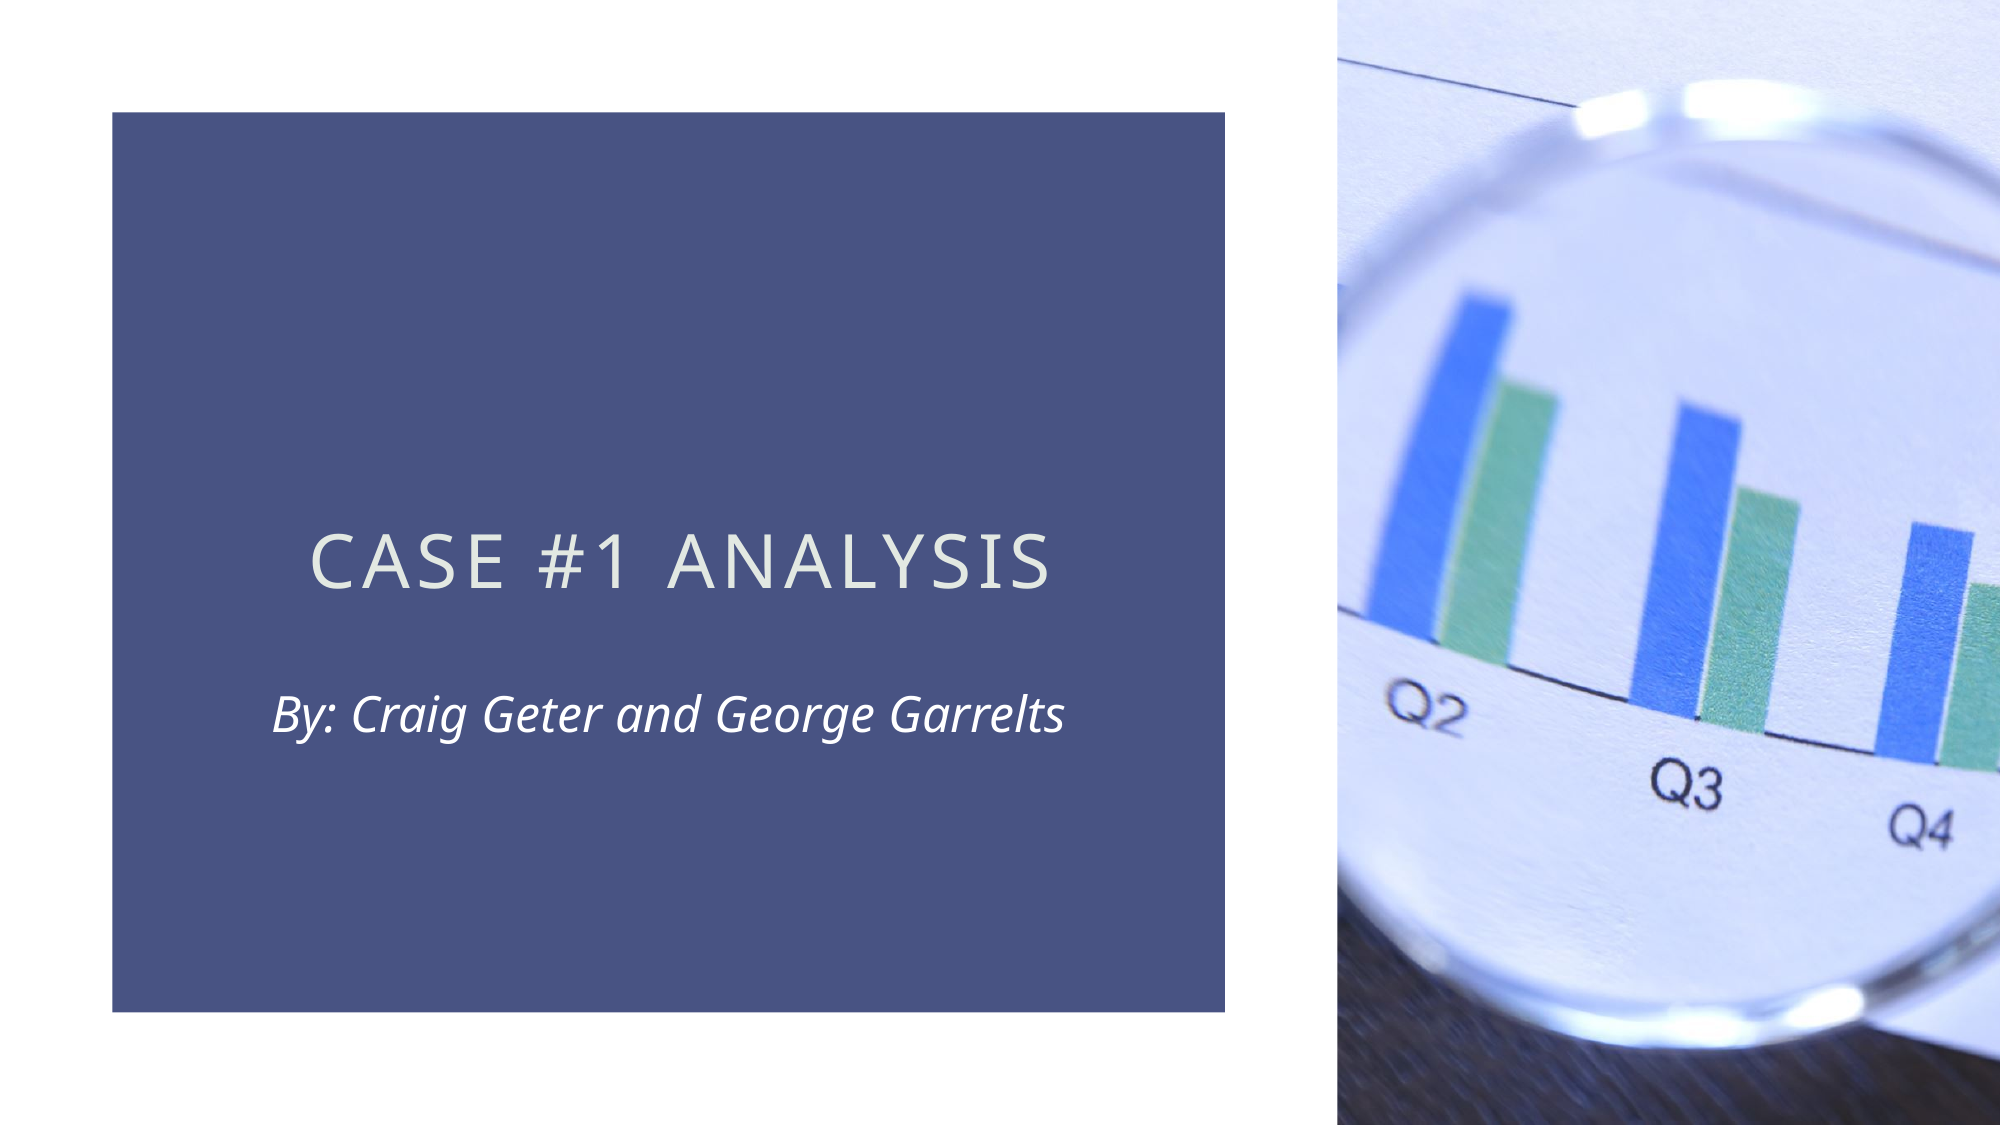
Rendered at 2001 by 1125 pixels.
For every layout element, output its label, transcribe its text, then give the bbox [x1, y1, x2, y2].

title Case #1 Analysis [268, 224, 1093, 613]
text_box [0, 0, 1337, 1125]
picture [1337, 0, 2000, 1125]
subtitle By: Craig Geter and George Garrelts [225, 675, 1113, 900]
text_box [111, 111, 1226, 1013]
